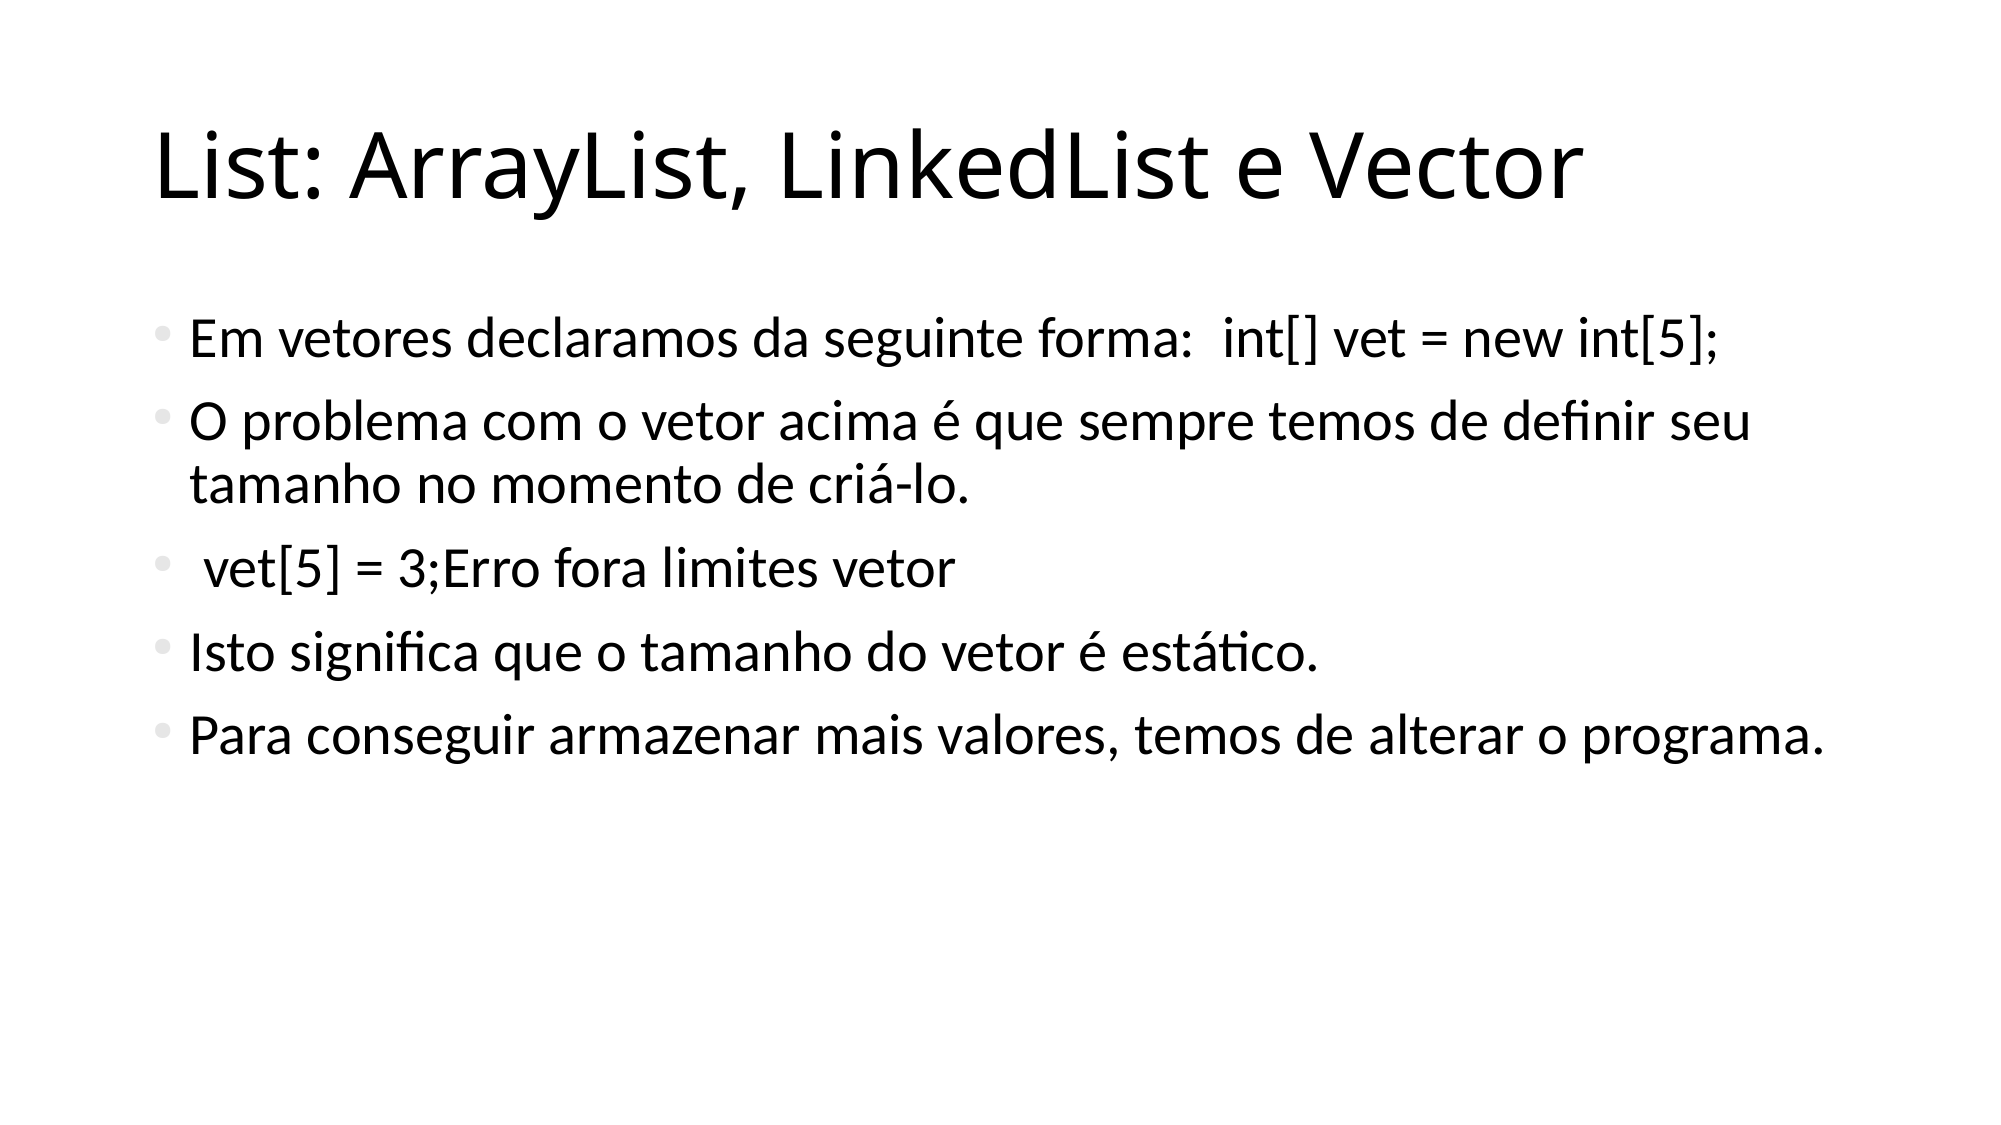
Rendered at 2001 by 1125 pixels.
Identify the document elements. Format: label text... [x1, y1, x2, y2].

title List: ArrayList, LinkedList e Vector [137, 67, 1863, 271]
list Em vetores declaramos da seguinte forma: int[] vet = new int[5]; O problema com o vetor acima é que sempre temos de definir seu tamanho no momento de criá-lo. vet[5] = 3;Erro fora limites vetor Isto significa que o tamanho do vetor é estático. Para conseguir armazenar mais valores, temos de alterar o programa. [137, 299, 1863, 1014]
